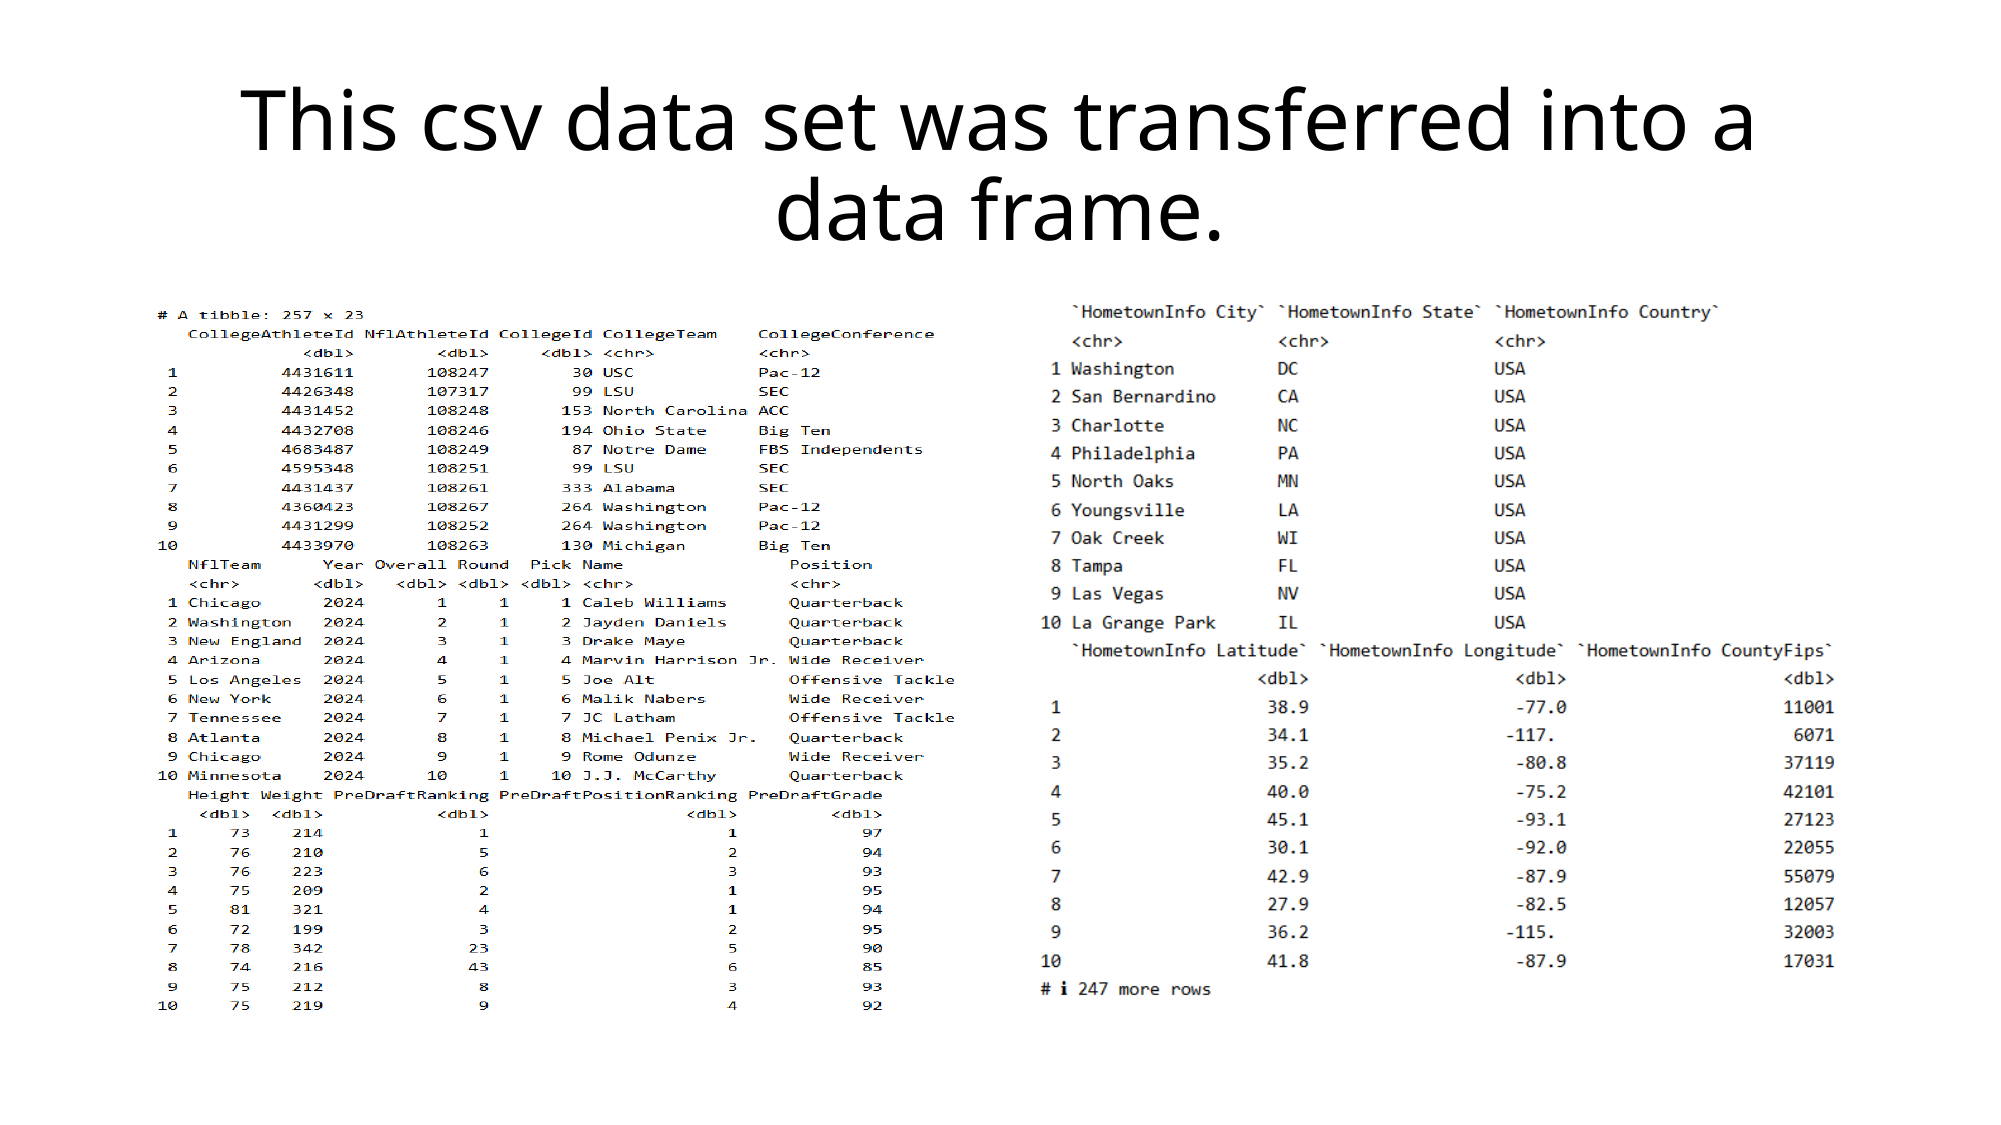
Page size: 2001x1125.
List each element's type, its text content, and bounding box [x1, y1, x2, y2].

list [1019, 298, 1863, 1014]
title This csv data set was transferred into a data frame. [137, 59, 1863, 278]
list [136, 298, 981, 1014]
